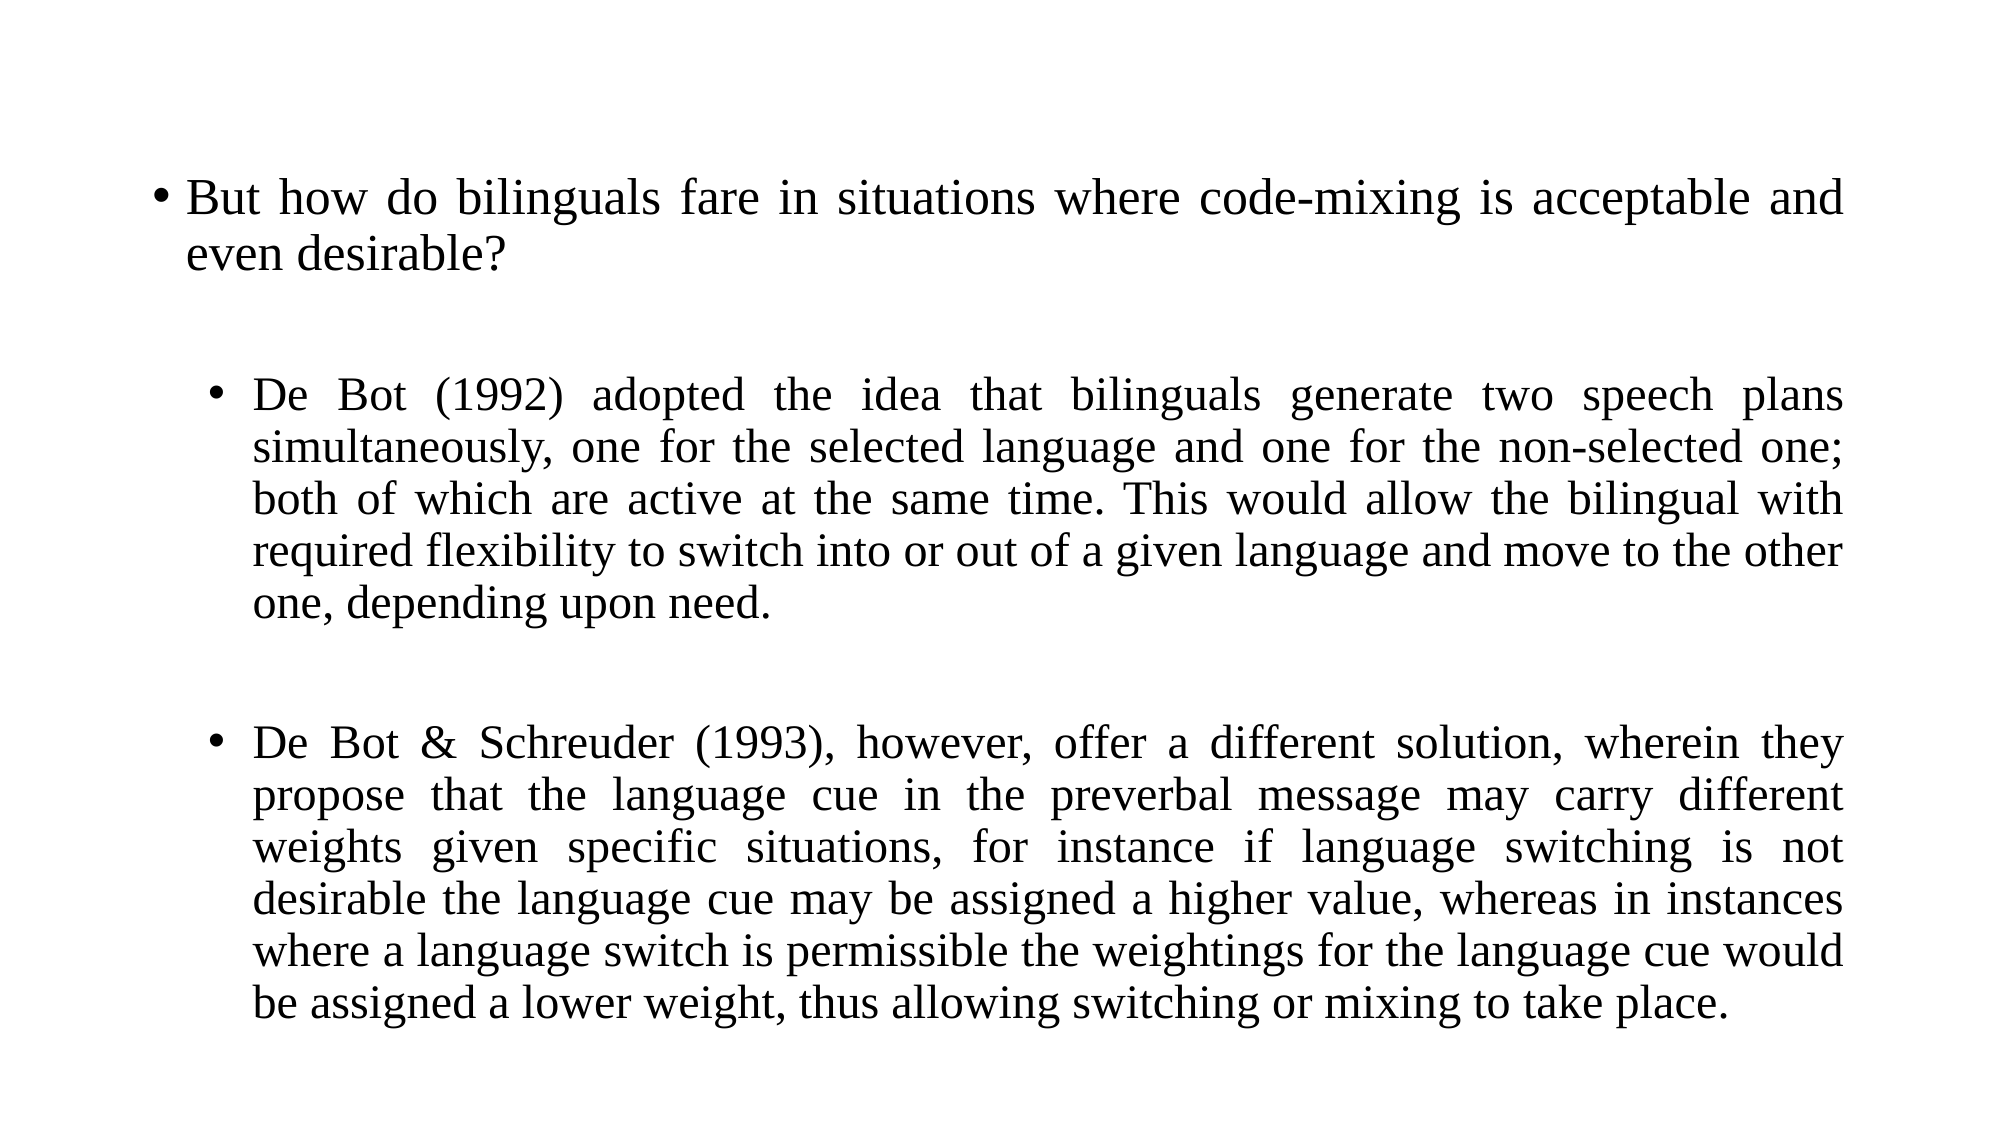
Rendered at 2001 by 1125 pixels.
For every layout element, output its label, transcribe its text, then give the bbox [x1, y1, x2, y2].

list But how do bilinguals fare in situations where code-mixing is acceptable and even desirable? De Bot (1992) adopted the idea that bilinguals generate two speech plans simultaneously, one for the selected language and one for the non-selected one; both of which are active at the same time. This would allow the bilingual with required flexibility to switch into or out of a given language and move to the other one, depending upon need. De Bot & Schreuder (1993), however, offer a different solution, wherein they propose that the language cue in the preverbal message may carry different weights given specific situations, for instance if language switching is not desirable the language cue may be assigned a higher value, whereas in instances where a language switch is permissible the weightings for the language cue would be assigned a lower weight, thus allowing switching or mixing to take place. [137, 81, 1863, 1059]
